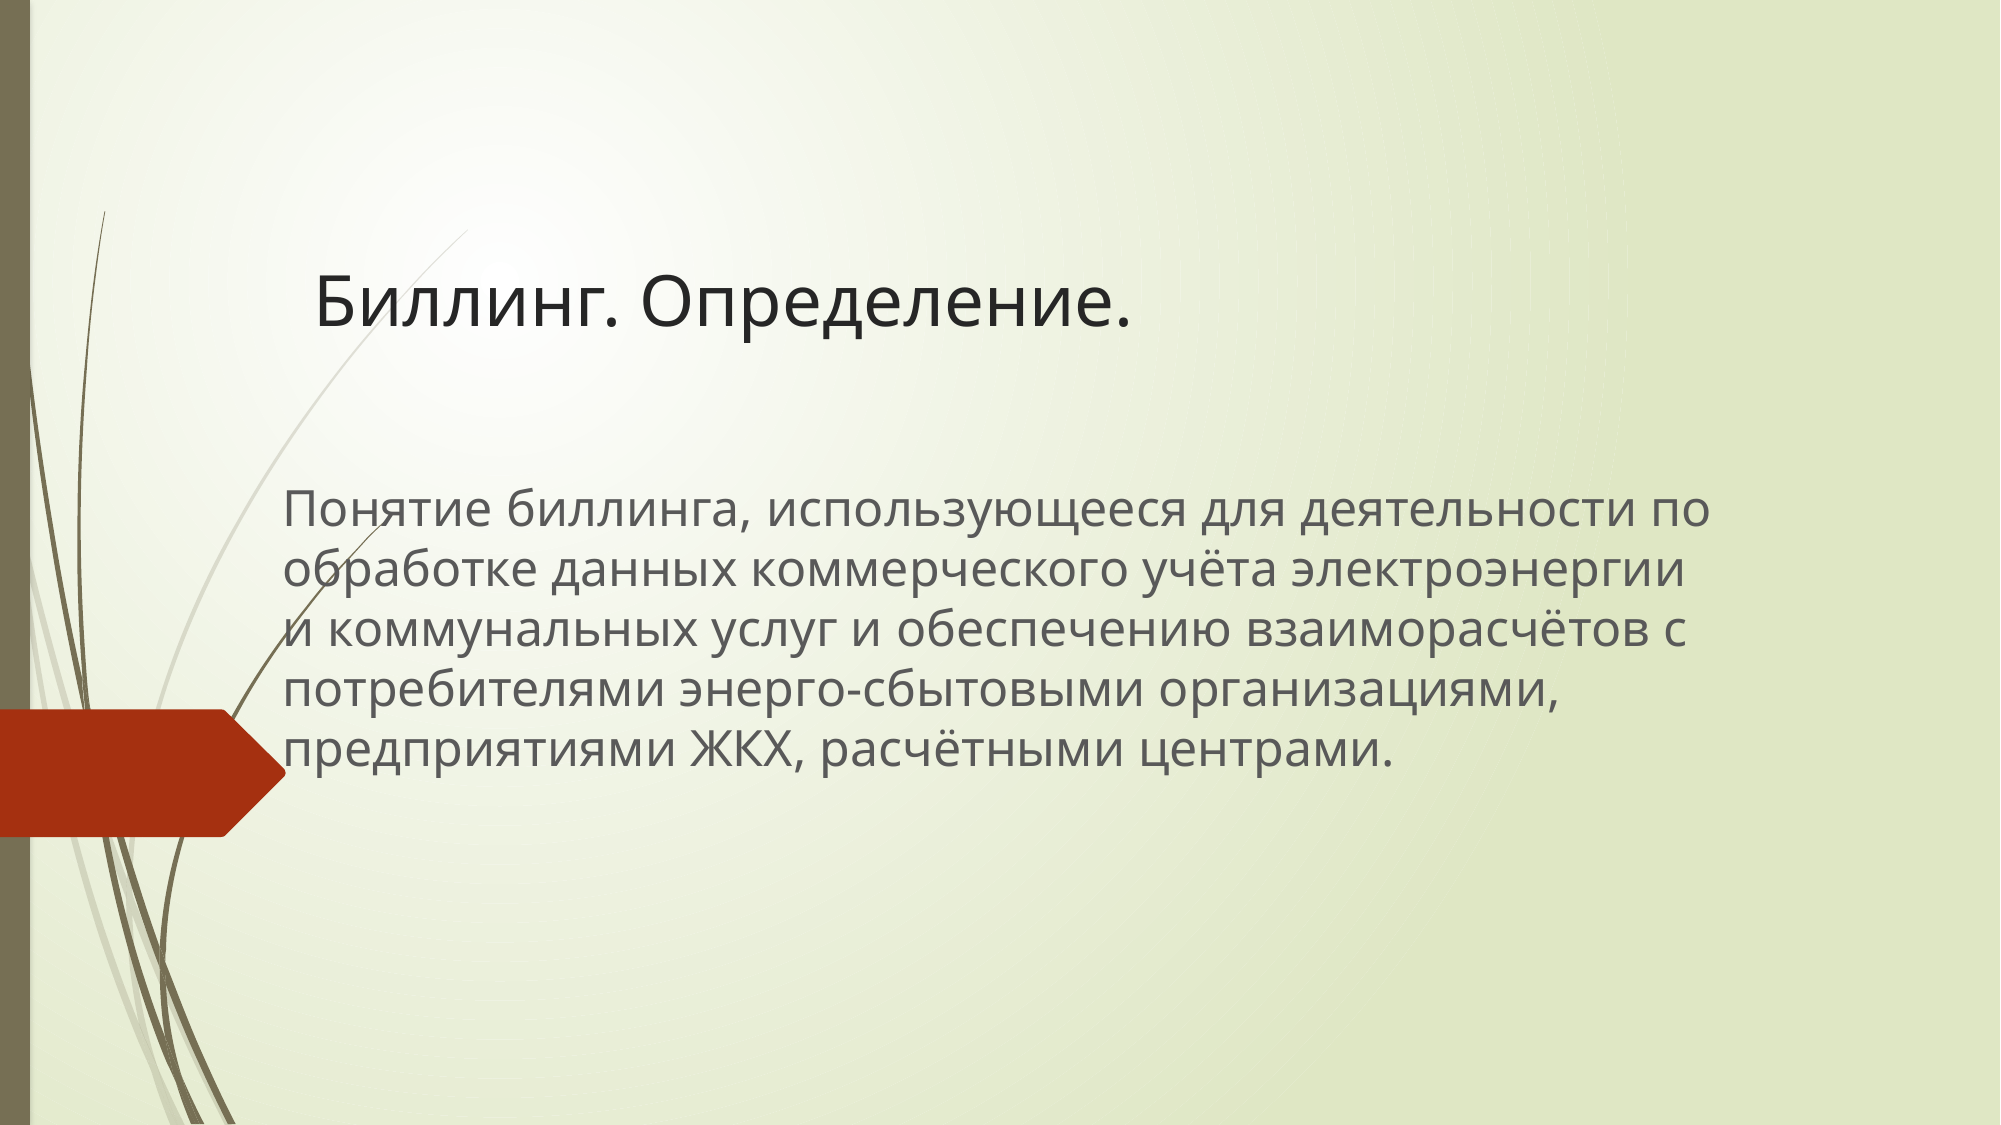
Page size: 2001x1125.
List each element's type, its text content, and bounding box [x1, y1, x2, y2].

subtitle Понятие биллинга, использующееся для деятельности по обработке данных коммерческого учёта электроэнергии и коммунальных услуг и обеспечению взаиморасчётов с потребителями энерго-сбытовыми организациями, предприятиями ЖКХ, расчётными центрами. [267, 469, 1731, 655]
title Биллинг. Определение. [298, 0, 1762, 348]
